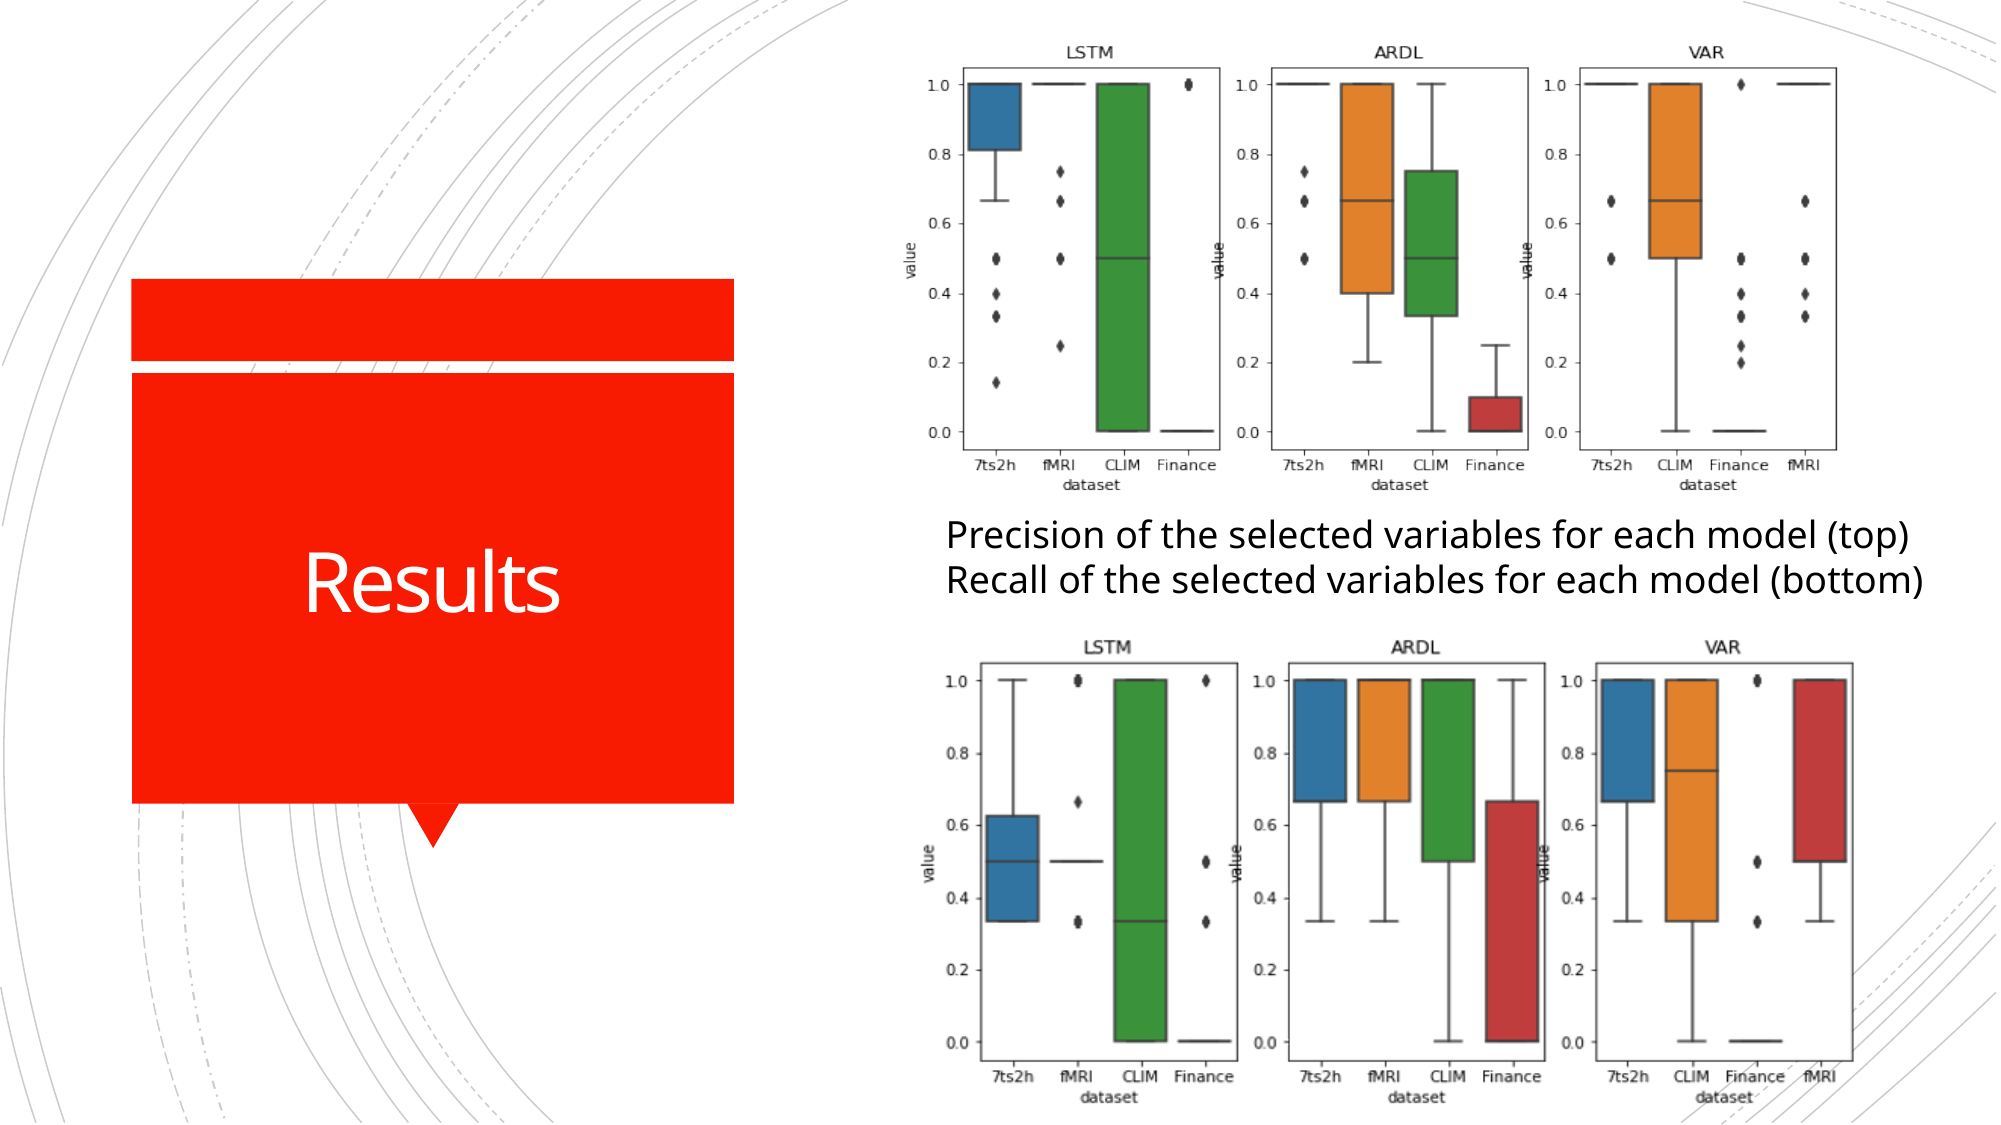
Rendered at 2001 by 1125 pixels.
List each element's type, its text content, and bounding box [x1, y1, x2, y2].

text_box Precision of the selected variables for each model (top) Recall of the selected variables for each model (bottom) [930, 503, 1951, 608]
picture [912, 629, 1863, 1116]
title Results [145, 385, 720, 789]
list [894, 34, 1847, 504]
